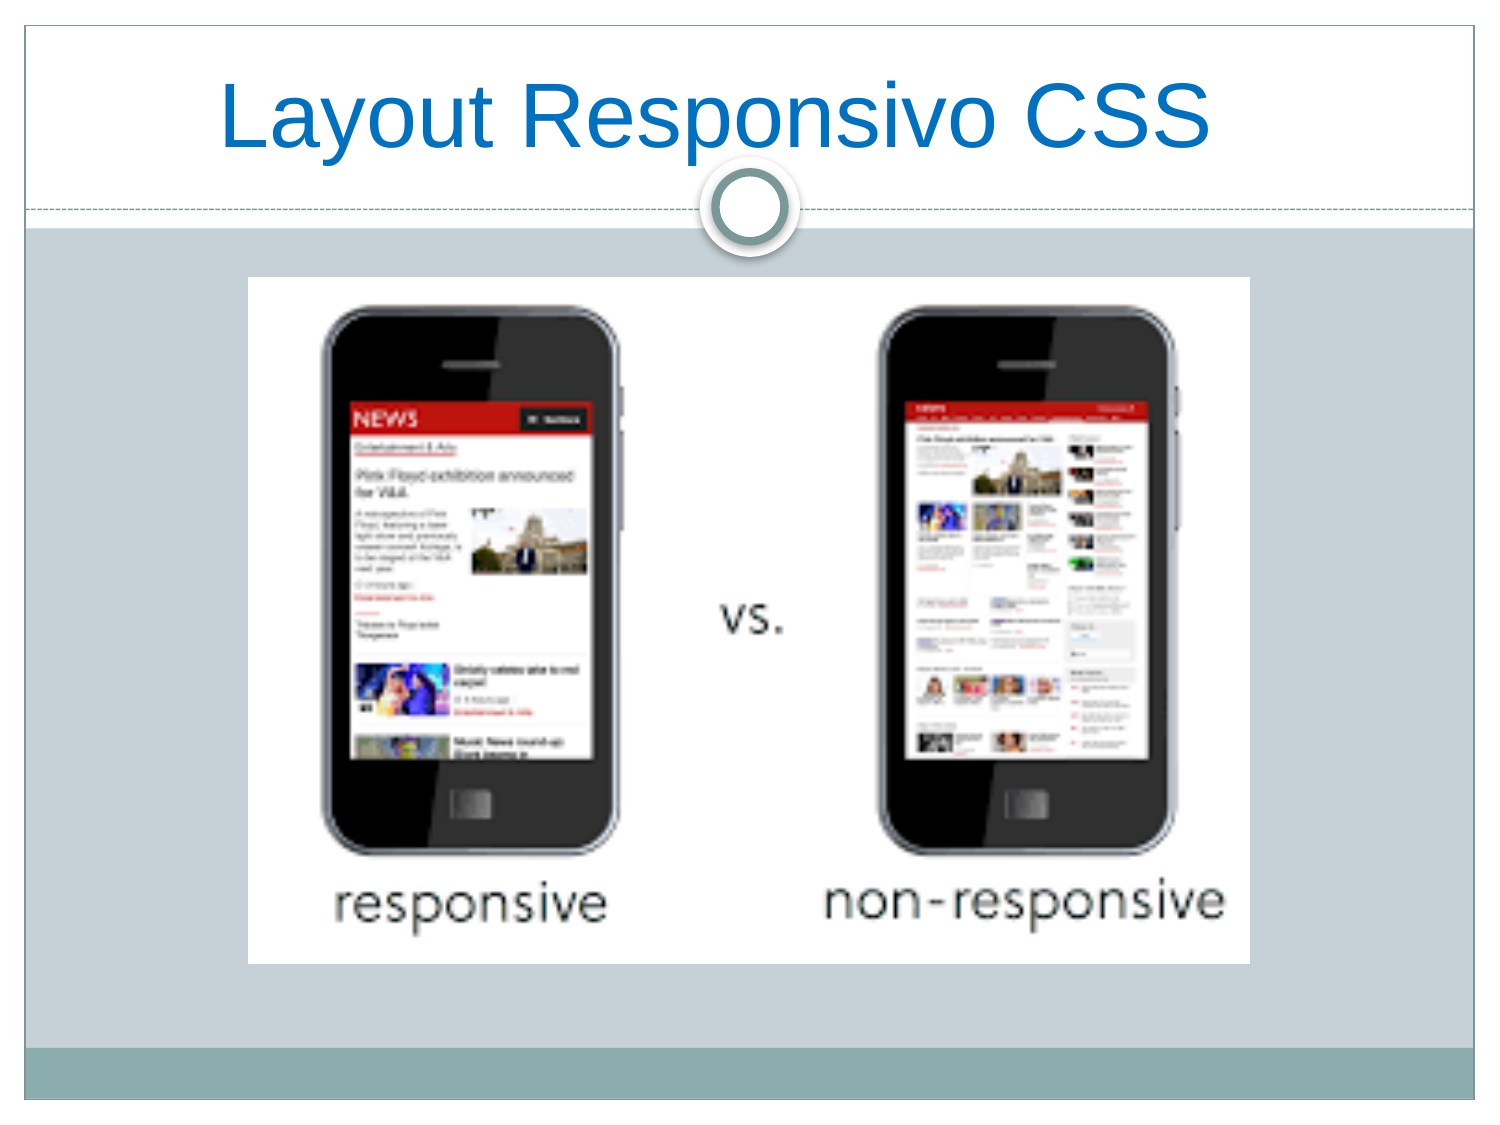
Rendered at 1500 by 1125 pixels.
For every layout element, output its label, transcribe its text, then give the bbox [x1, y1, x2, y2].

picture [248, 277, 1250, 965]
title Layout Responsivo CSS [41, 19, 1392, 173]
